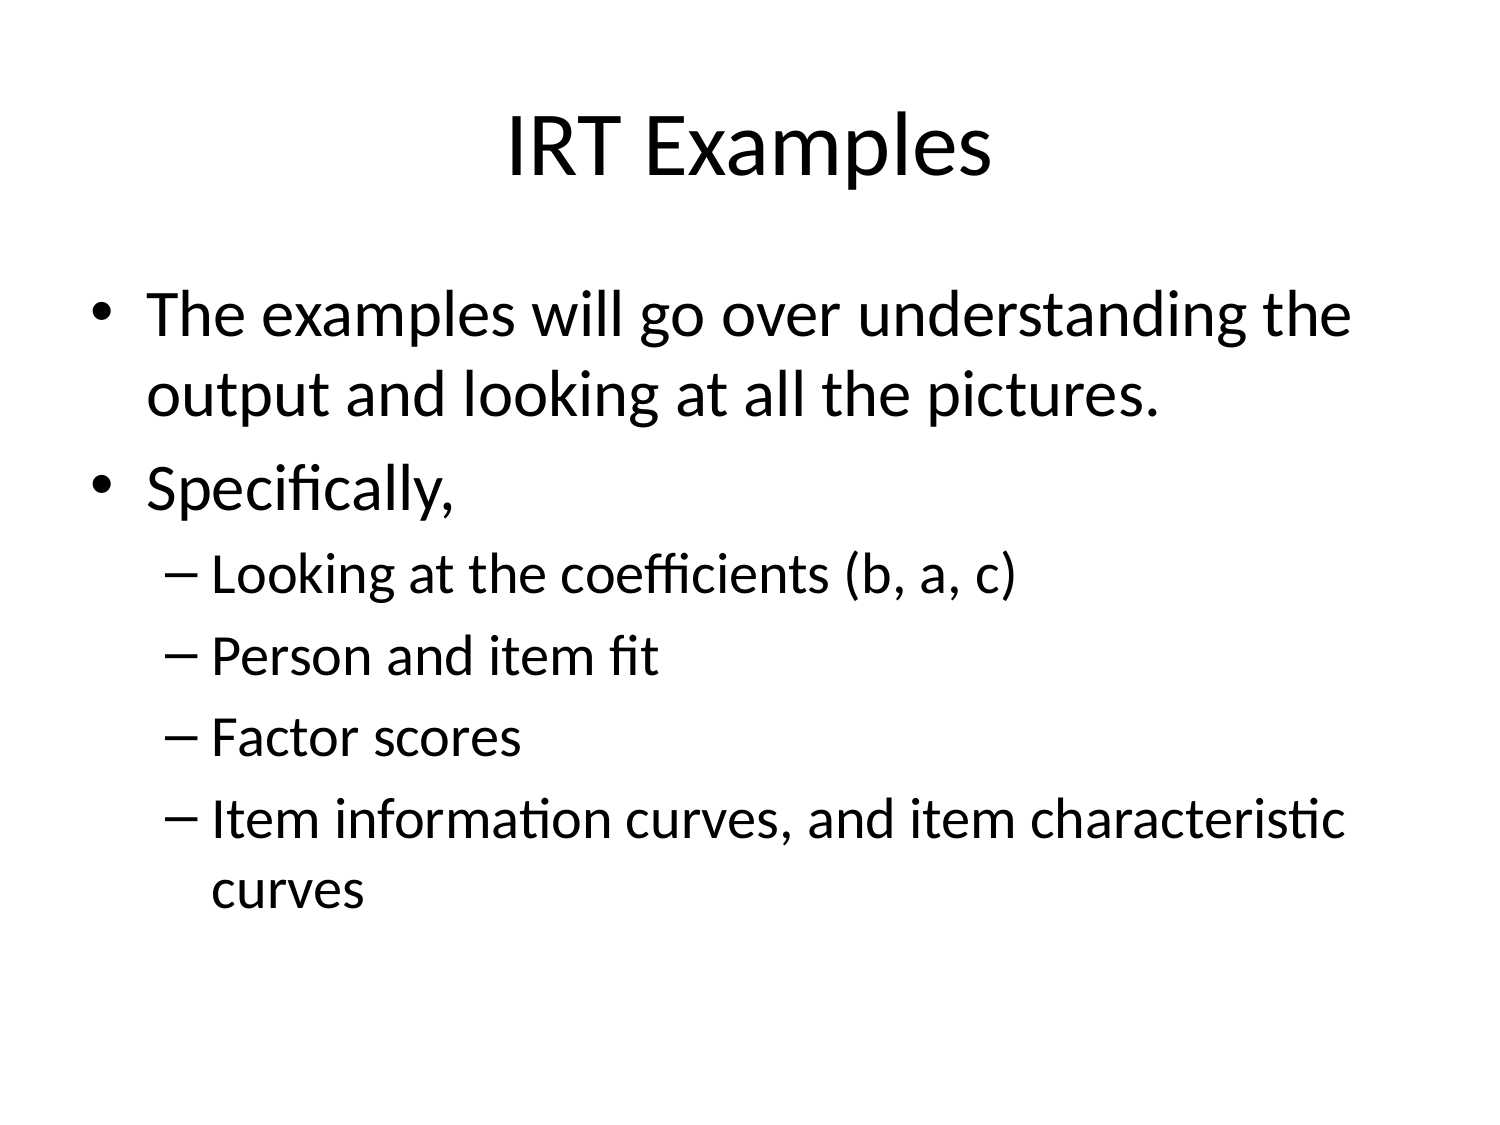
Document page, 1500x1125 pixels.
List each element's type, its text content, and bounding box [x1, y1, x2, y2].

list The examples will go over understanding the output and looking at all the pictures. Specifically, Looking at the coefficients (b, a, c) Person and item fit Factor scores Item information curves, and item characteristic curves [75, 262, 1425, 1005]
title IRT Examples [75, 45, 1425, 233]
